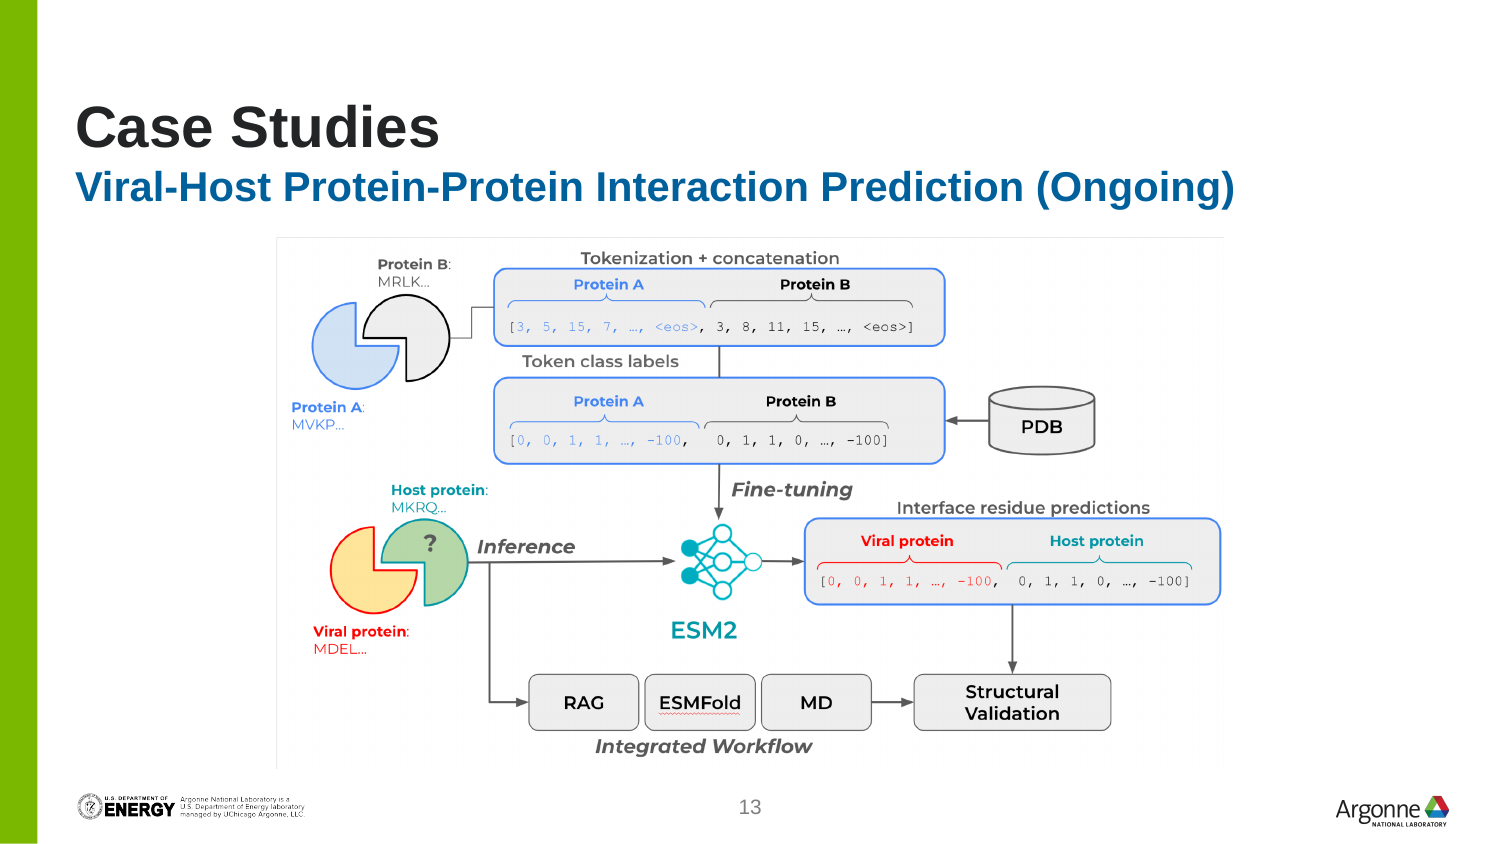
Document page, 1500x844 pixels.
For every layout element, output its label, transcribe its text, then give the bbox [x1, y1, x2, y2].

title Case Studies [75, 58, 1449, 161]
picture [1330, 787, 1458, 834]
picture [75, 791, 308, 822]
slide_number ‹#› [712, 796, 788, 819]
list Viral-Host Protein-Protein Interaction Prediction (Ongoing) [75, 165, 1449, 228]
picture [276, 236, 1224, 770]
